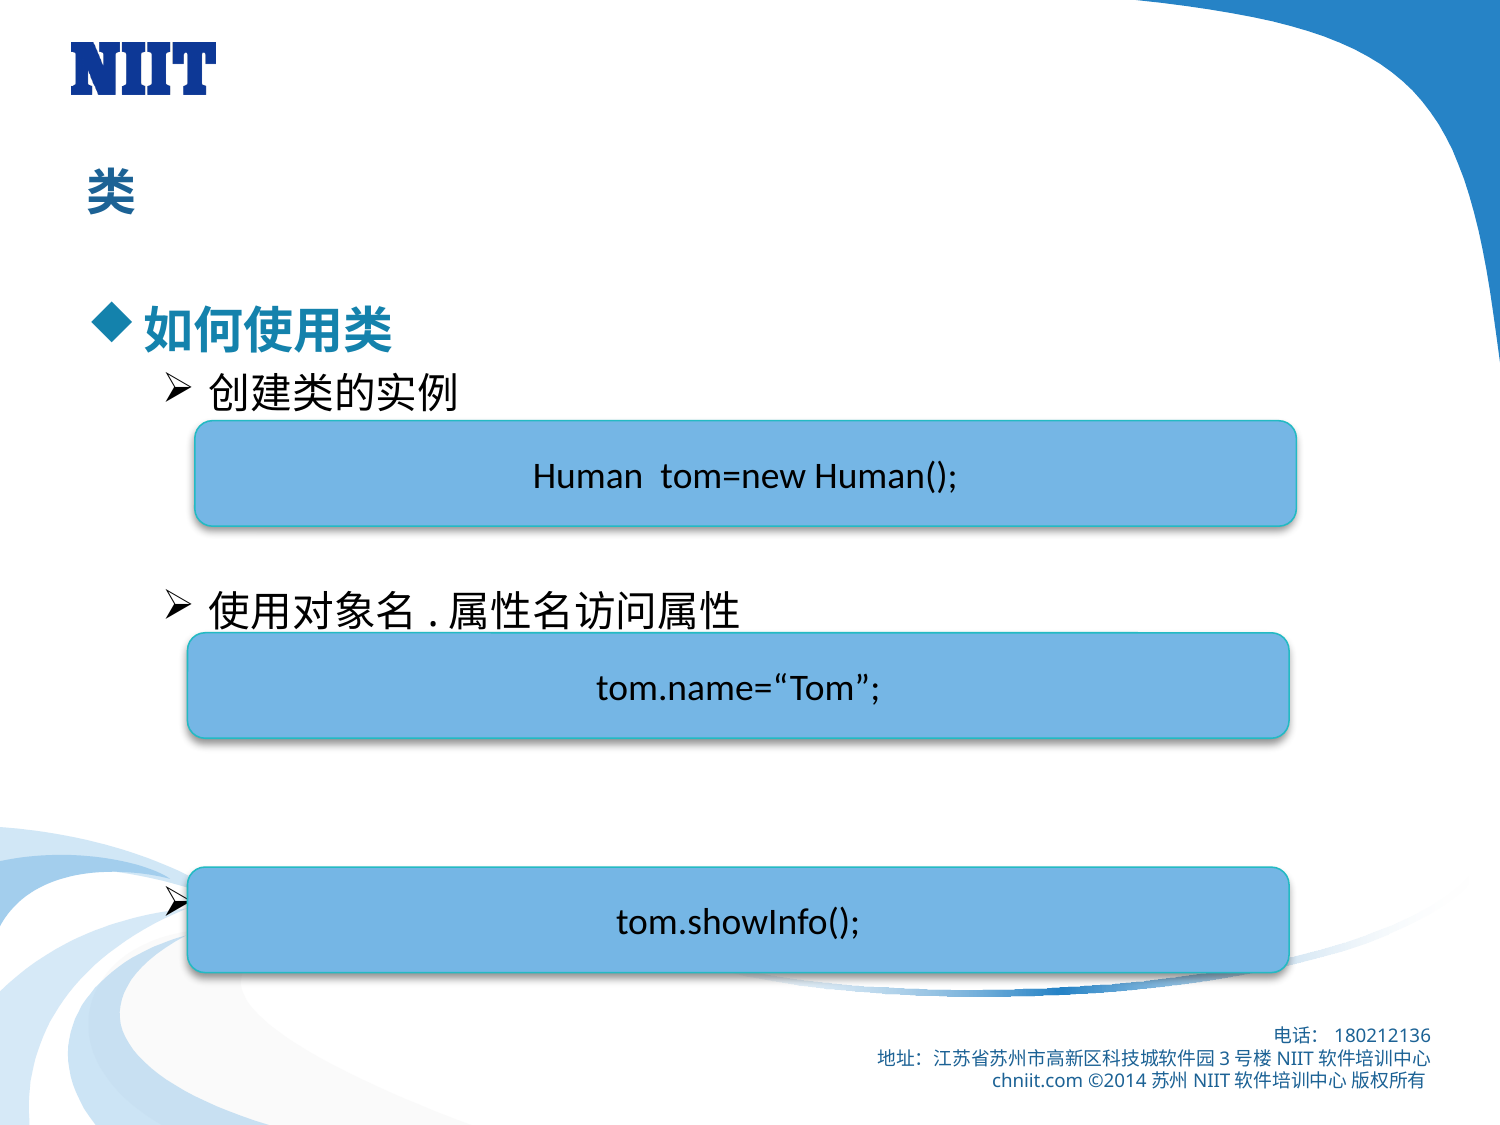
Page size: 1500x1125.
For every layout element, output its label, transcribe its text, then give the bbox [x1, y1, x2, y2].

text_box tom.name=“Tom”; [186, 631, 1290, 740]
title 类 [71, 131, 1422, 250]
picture [71, 42, 216, 95]
list 如何使用类 创建类的实例 使用对象名.属性名访问属性 使用对象名.方法名访问方法 [72, 291, 1425, 983]
text_box Human tom=new Human(); [193, 419, 1298, 527]
text_box tom.showInfo(); [186, 866, 1290, 974]
